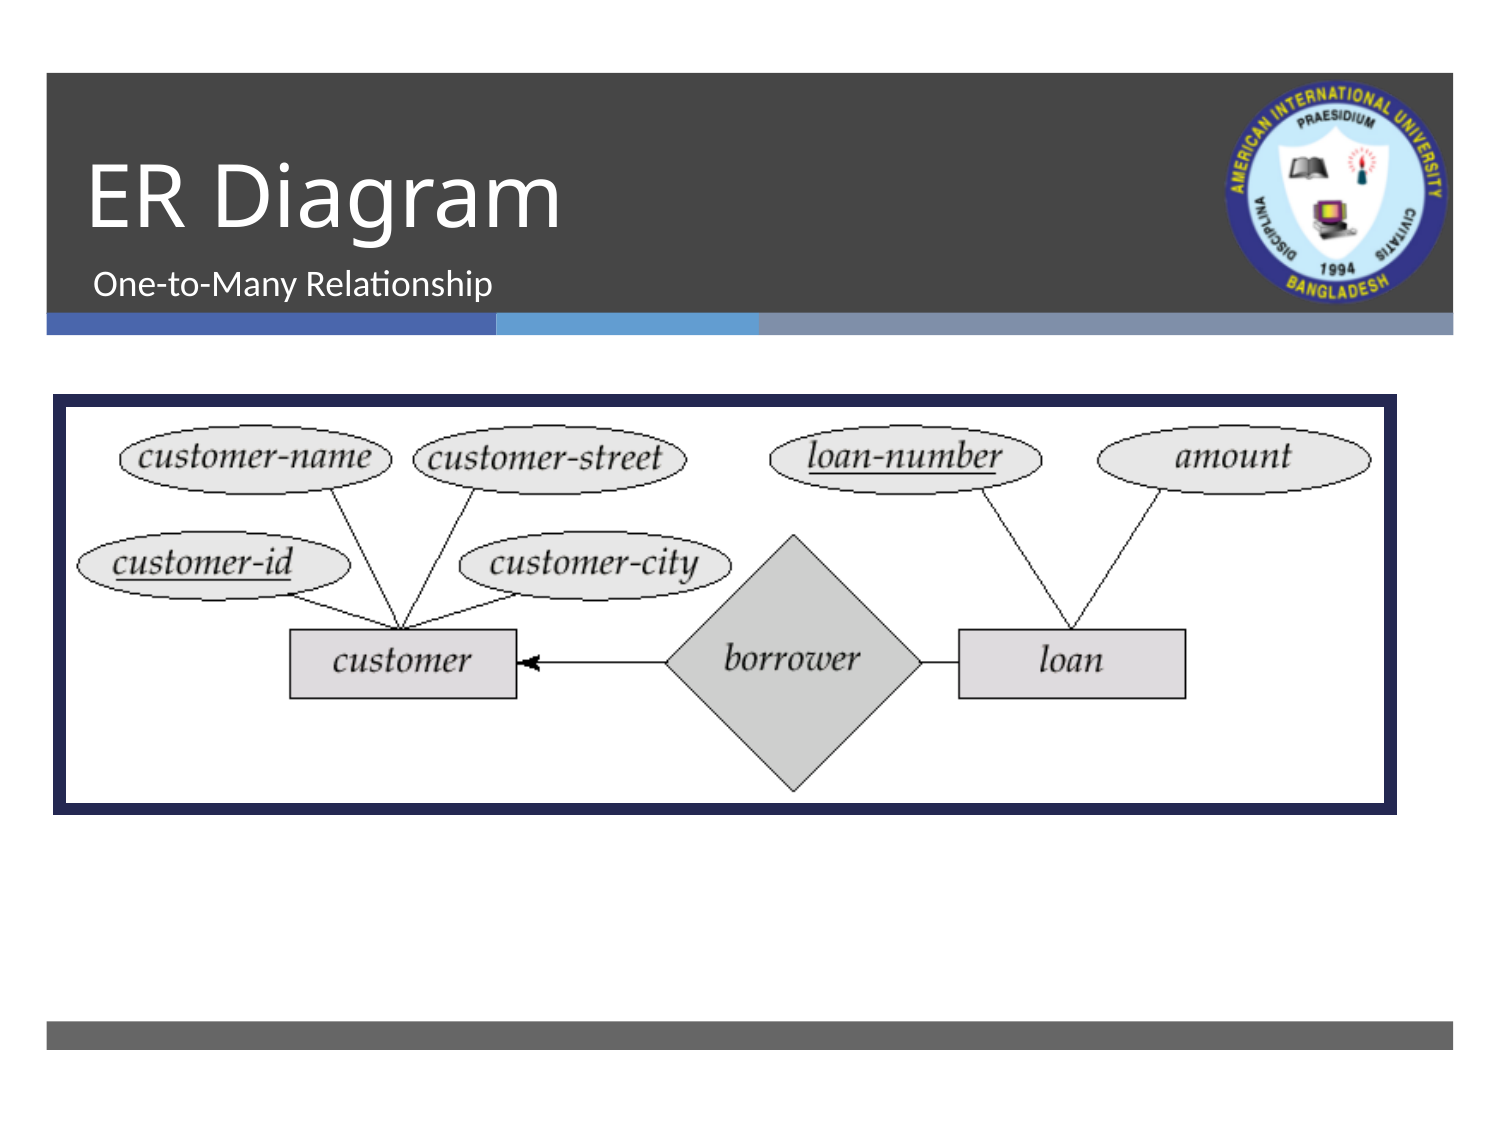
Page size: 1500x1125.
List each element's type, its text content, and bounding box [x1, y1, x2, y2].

title ER Diagram [69, 73, 1351, 253]
picture [65, 406, 1385, 804]
subtitle One-to-Many Relationship [78, 251, 1351, 331]
picture [1351, 75, 1454, 310]
